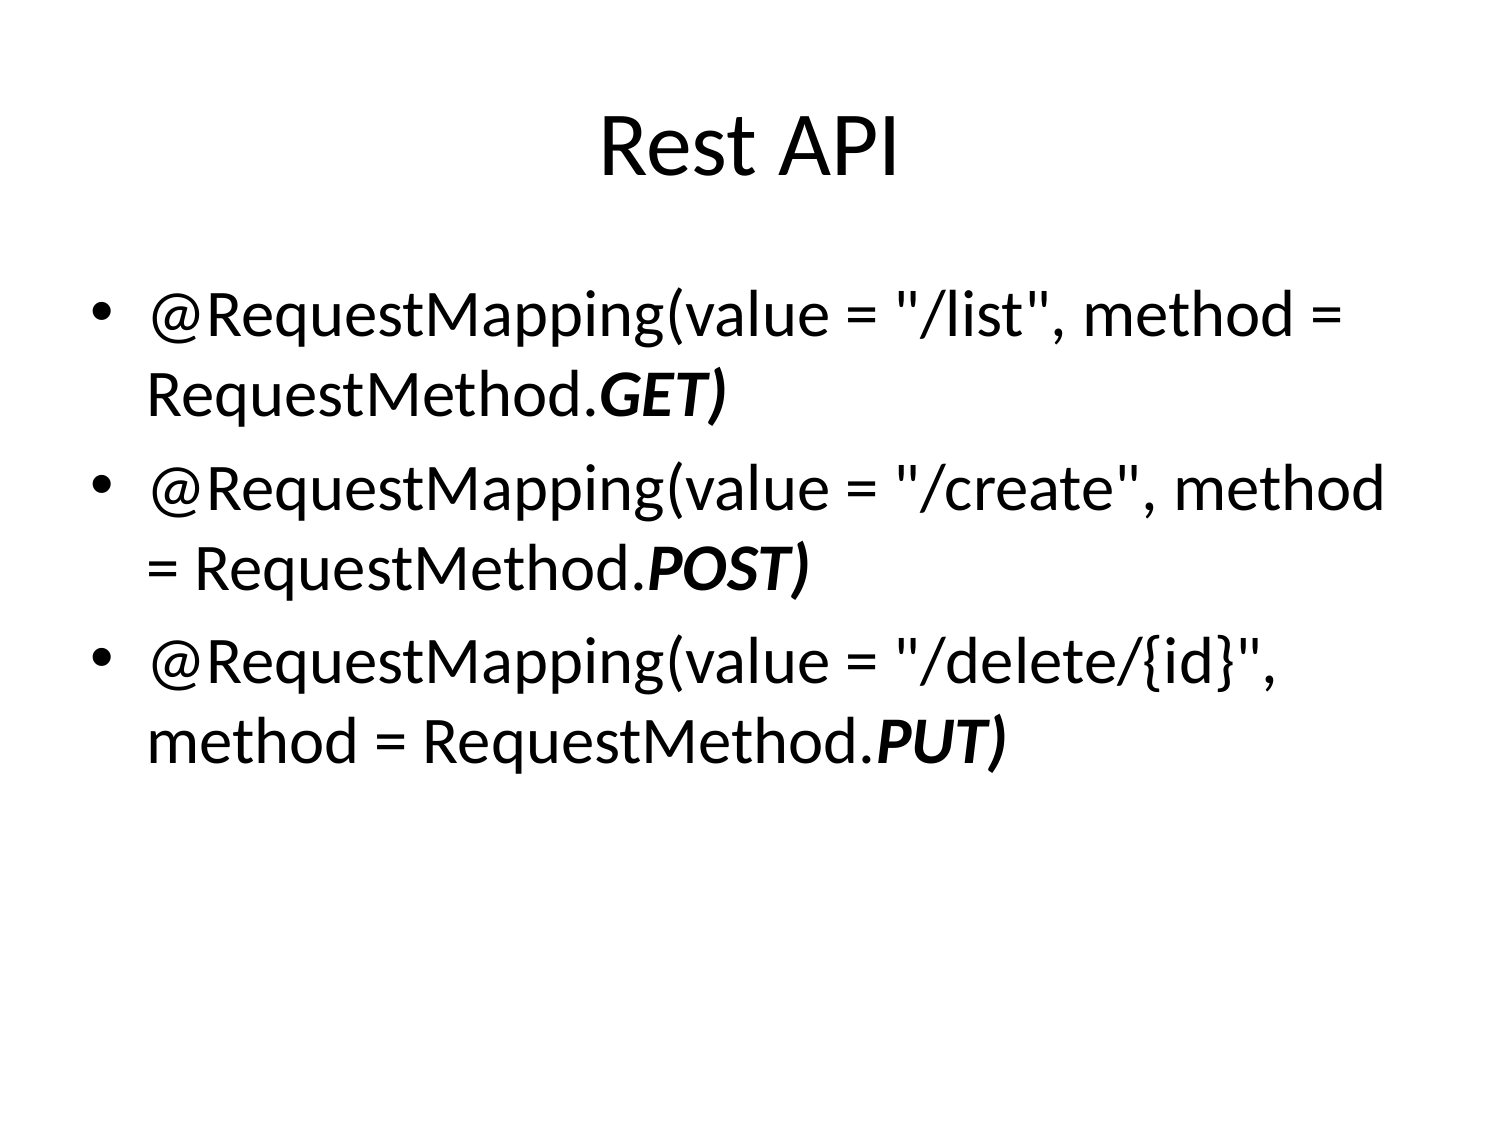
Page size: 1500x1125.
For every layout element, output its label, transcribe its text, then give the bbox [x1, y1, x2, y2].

title Rest API [75, 45, 1425, 233]
list @RequestMapping(value = "/list", method = RequestMethod.GET) @RequestMapping(value = "/create", method = RequestMethod.POST) @RequestMapping(value = "/delete/{id}", method = RequestMethod.PUT) [75, 262, 1425, 1005]
